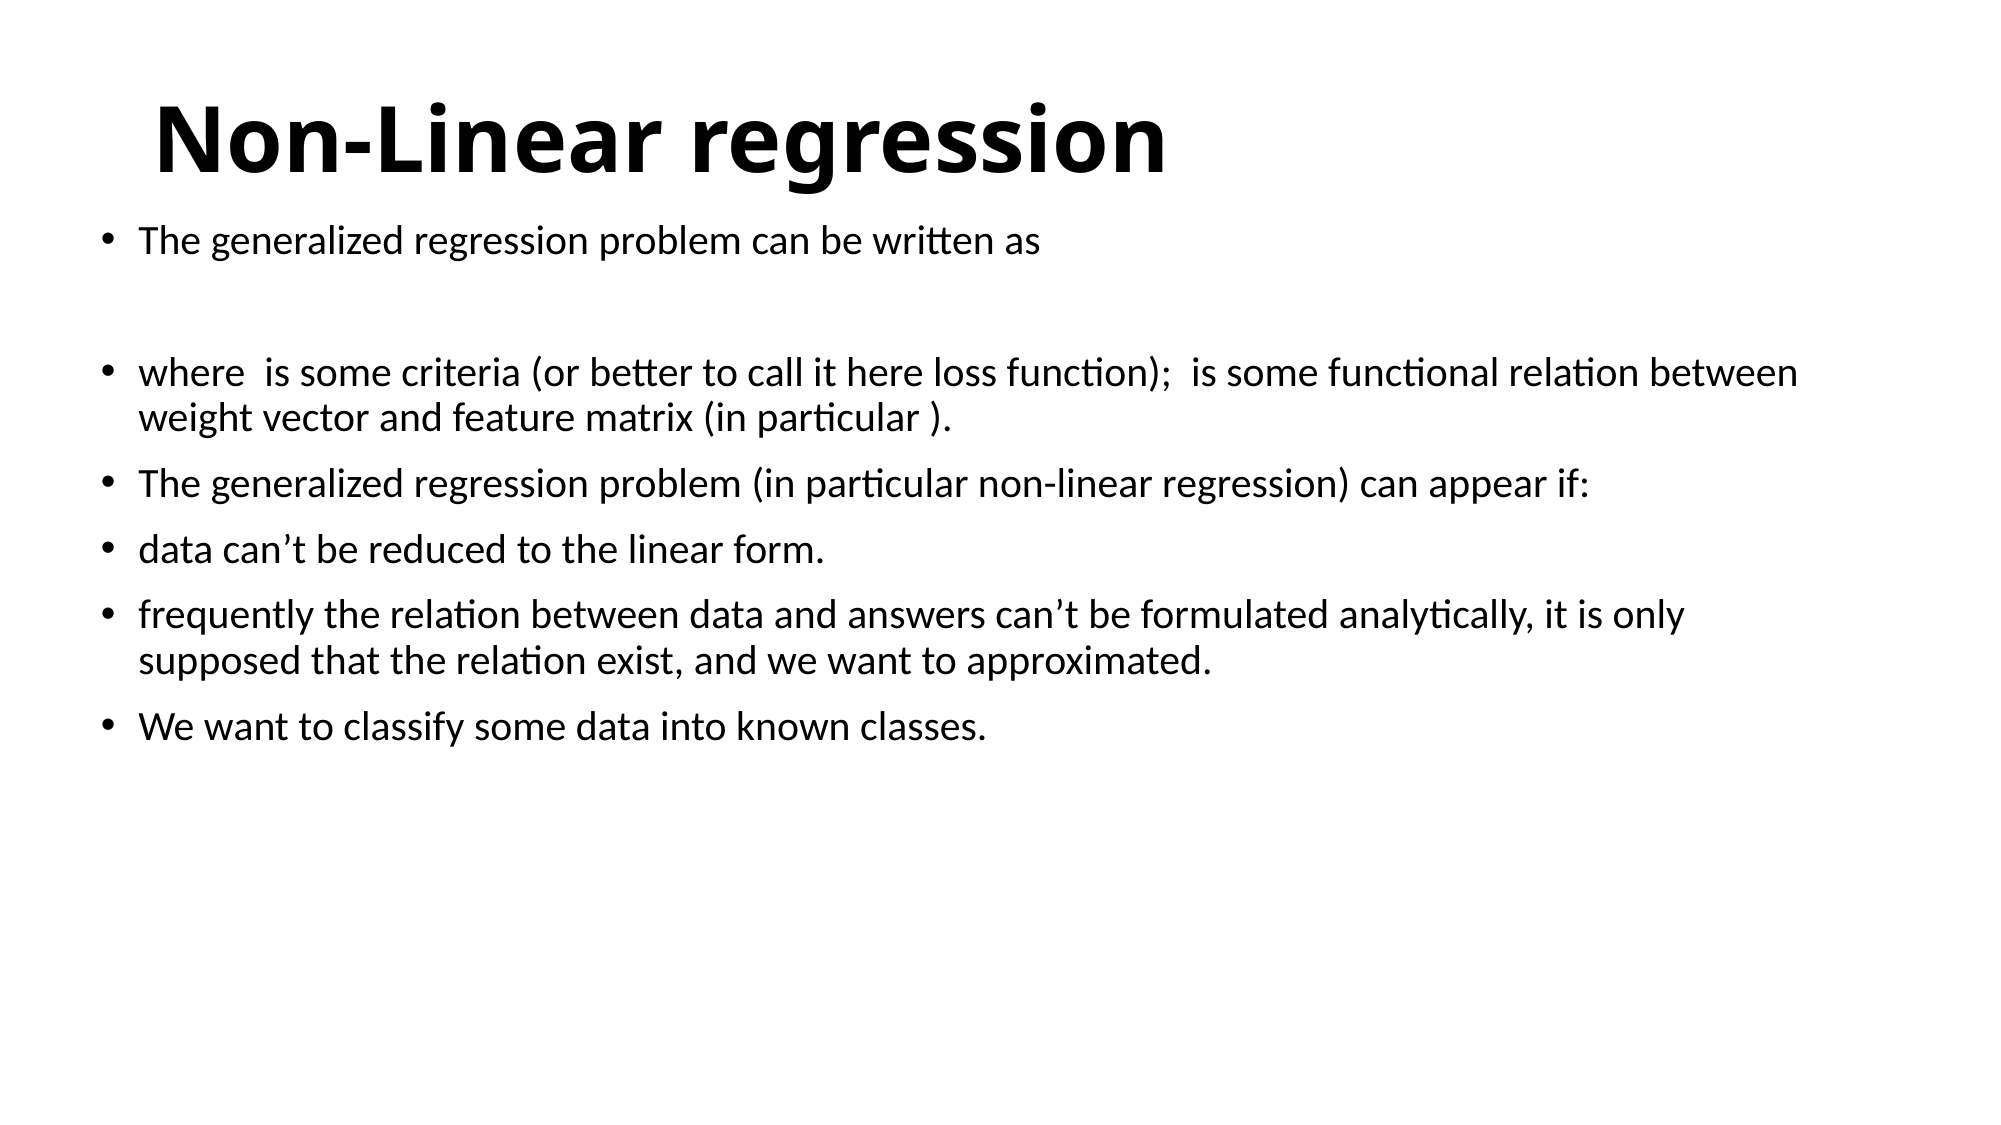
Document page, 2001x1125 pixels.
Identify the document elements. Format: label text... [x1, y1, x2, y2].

title Non-Linear regression [137, 34, 1863, 252]
